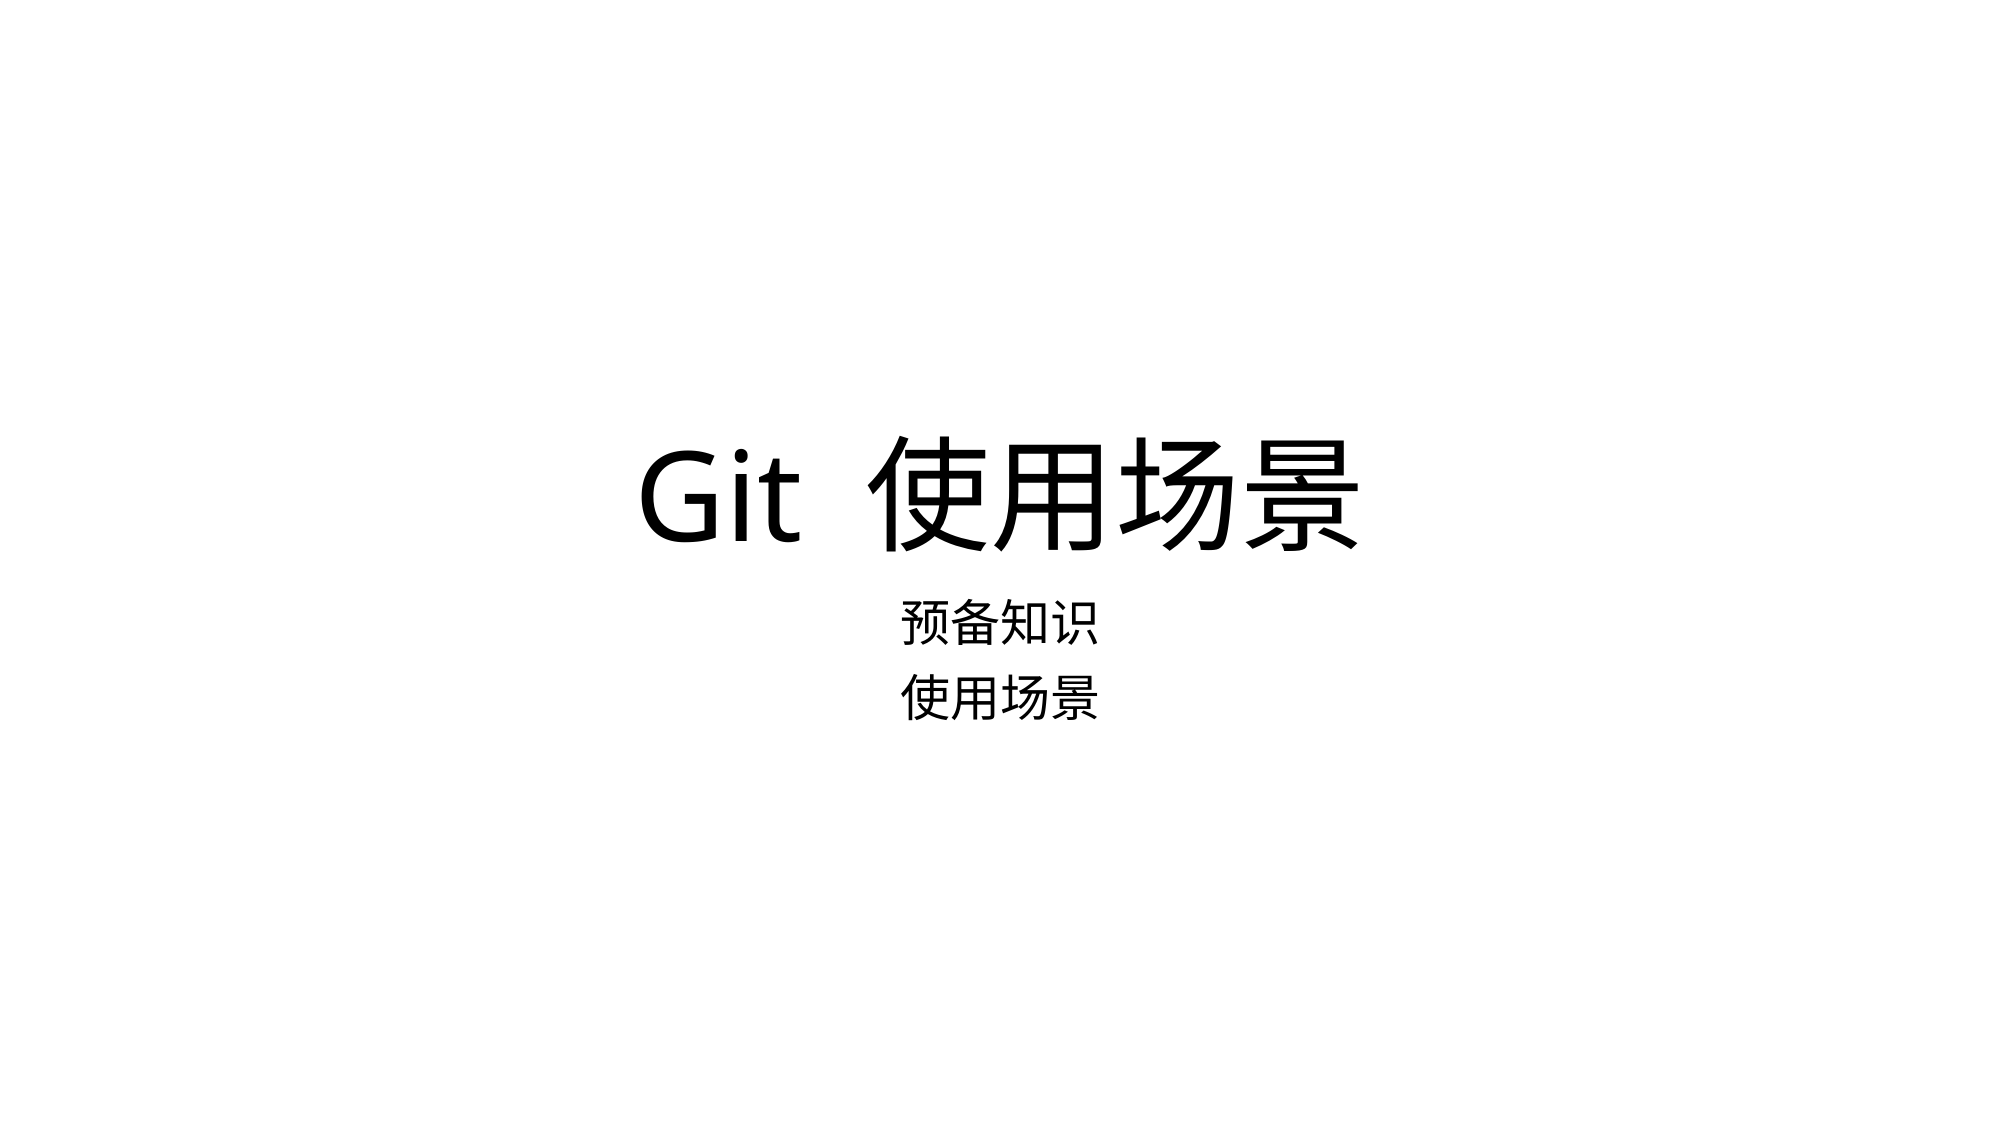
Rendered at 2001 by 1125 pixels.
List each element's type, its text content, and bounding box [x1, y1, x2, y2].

subtitle 预备知识 使用场景 [249, 590, 1750, 863]
title Git 使用场景 [249, 184, 1750, 576]
